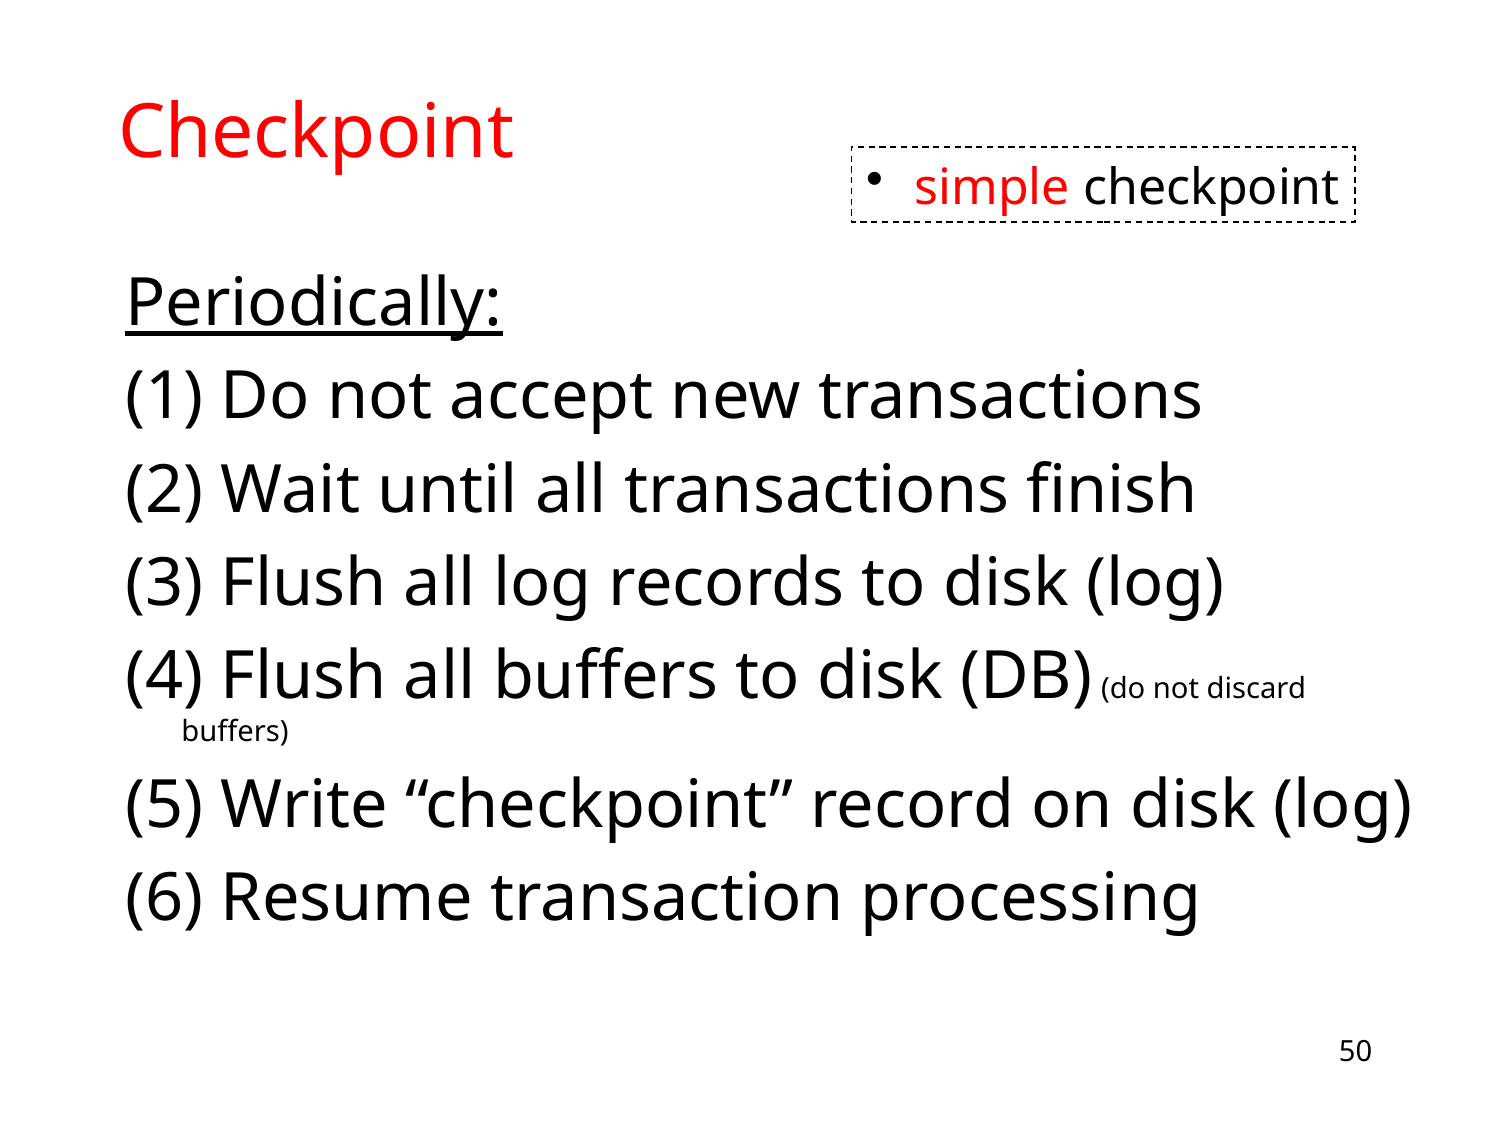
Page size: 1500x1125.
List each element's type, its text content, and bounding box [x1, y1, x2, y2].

text_box simple checkpoint [851, 147, 1355, 222]
slide_number 50 [1074, 1024, 1388, 1101]
title Checkpoint [103, 52, 929, 203]
list Periodically: (1) Do not accept new transactions (2) Wait until all transactions finish (3) Flush all log records to disk (log) (4) Flush all buffers to disk (DB) (do not discard buffers) (5) Write “checkpoint” record on disk (log) (6) Resume transaction processing [110, 251, 1436, 927]
